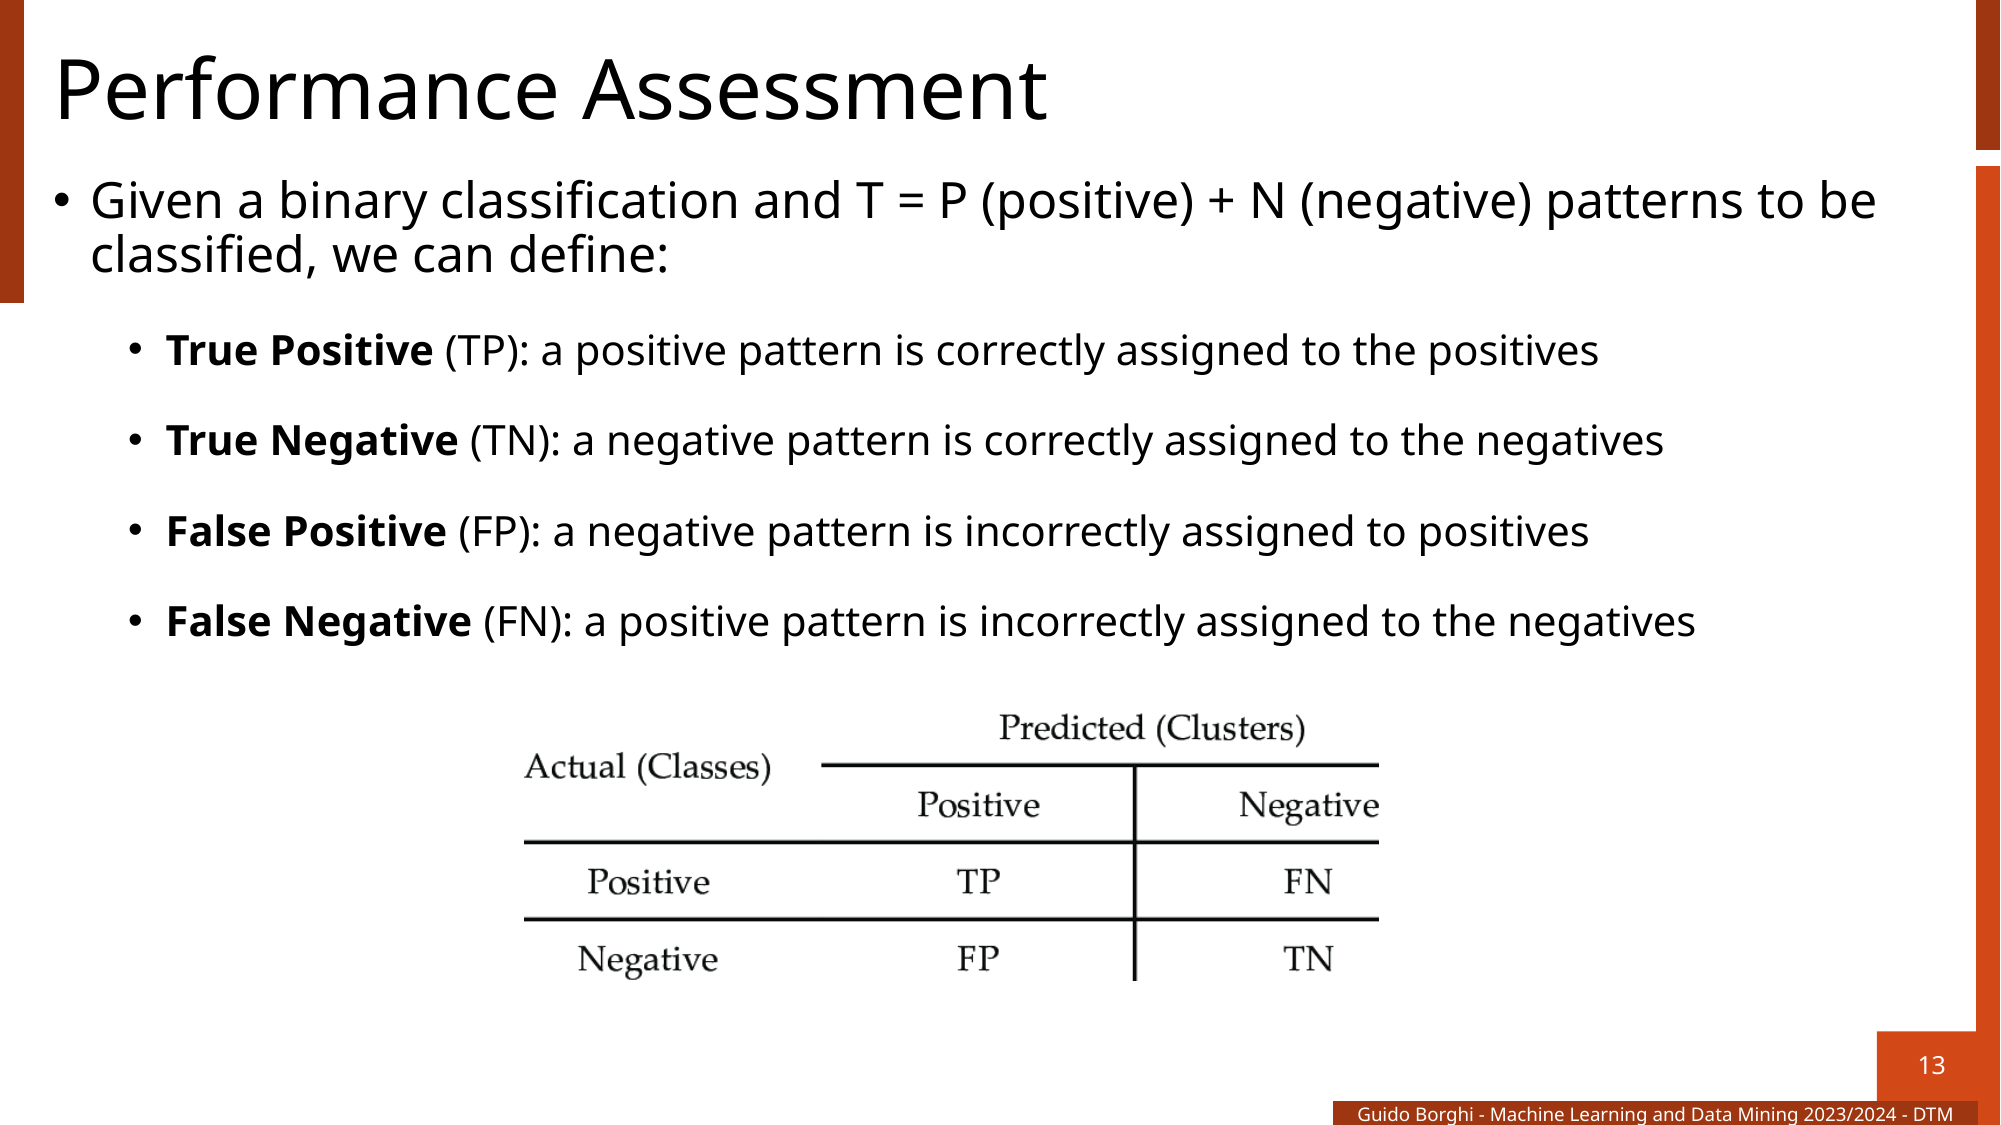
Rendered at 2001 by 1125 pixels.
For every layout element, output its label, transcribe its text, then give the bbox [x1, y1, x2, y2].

picture [524, 703, 1379, 981]
slide_number 13 [1876, 1031, 1987, 1103]
list Given a binary classification and T = P (positive) + N (negative) patterns to be classified, we can define: True Positive (TP): a positive pattern is correctly assigned to the positives True Negative (TN): a negative pattern is correctly assigned to the negatives False Positive (FP): a negative pattern is incorrectly assigned to positives False Negative (FN): a positive pattern is incorrectly assigned to the negatives [38, 167, 1952, 1014]
title Performance Assessment [38, 36, 1952, 150]
